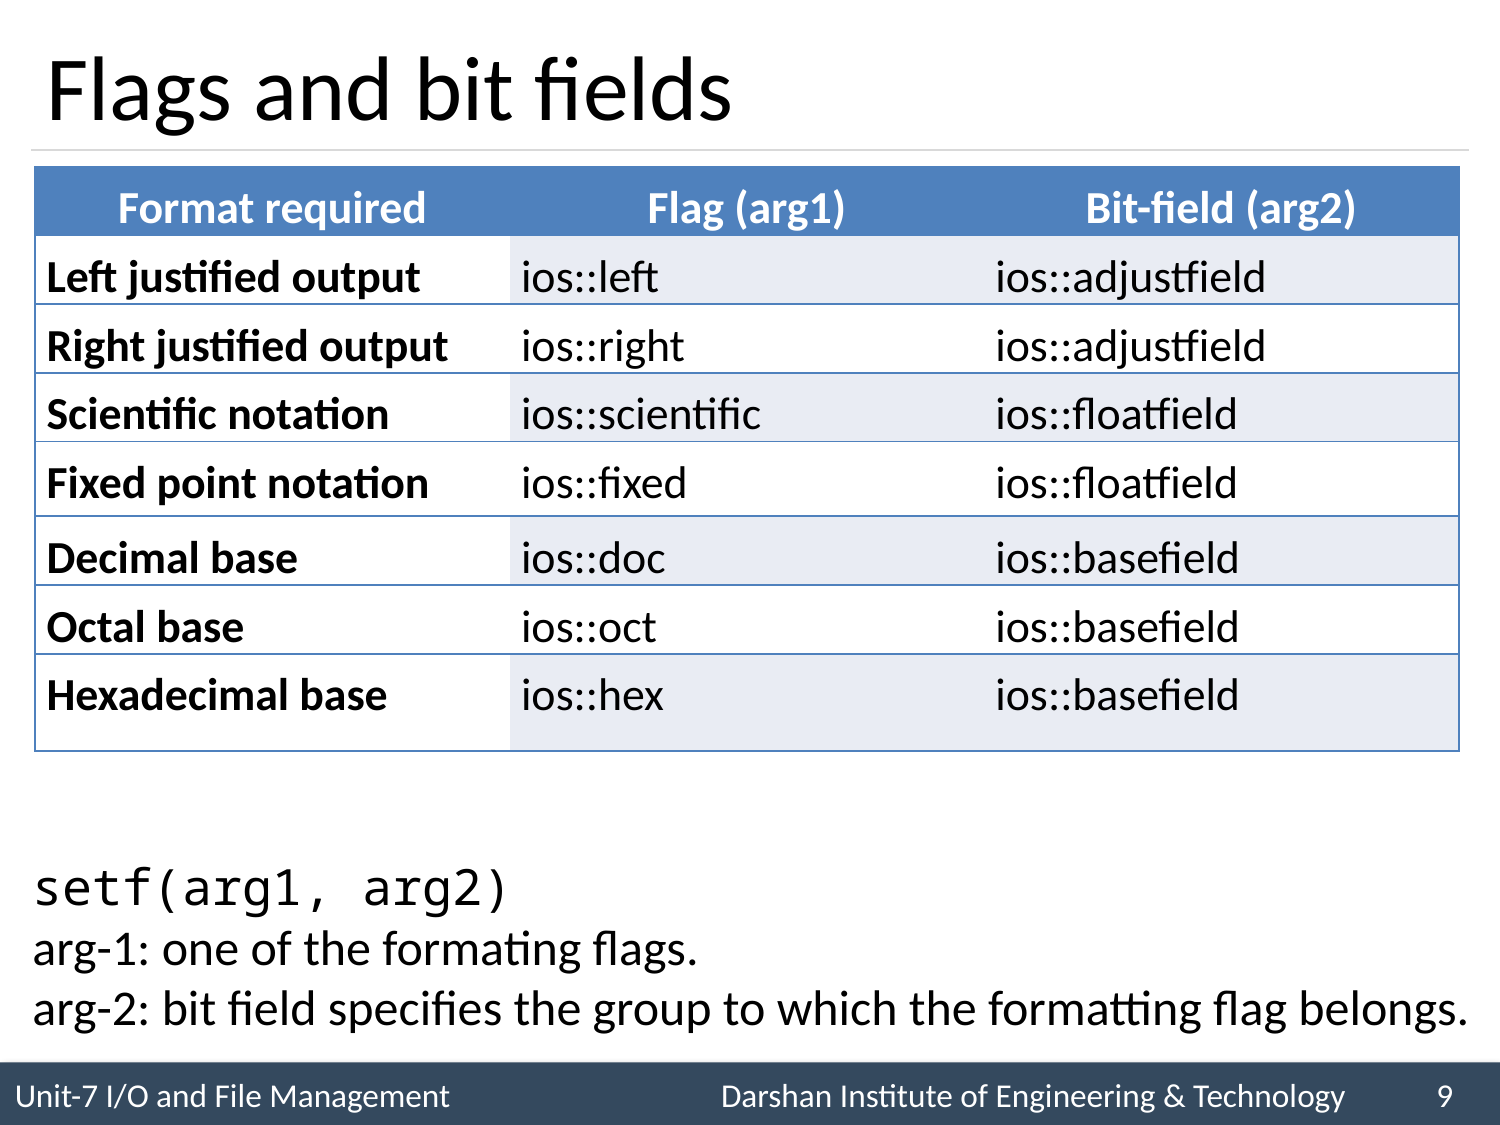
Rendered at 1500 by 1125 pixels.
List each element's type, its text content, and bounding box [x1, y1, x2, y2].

table_cell Hexadecimal base [36, 655, 510, 750]
table_cell ios::left [510, 236, 984, 303]
table_cell ios::floatfield [984, 442, 1458, 515]
table_cell ios::right [510, 305, 984, 372]
table_cell ios::floatfield [984, 374, 1458, 441]
table_cell ios::basefield [984, 655, 1458, 750]
table_cell Scientific notation [36, 374, 510, 441]
table_cell ios::doc [510, 517, 984, 584]
table_cell ios::adjustfield [984, 236, 1458, 303]
table_header Format required [36, 168, 510, 235]
table_cell ios::basefield [984, 586, 1458, 653]
table_cell Right justified output [36, 305, 510, 372]
table_cell ios::scientific [510, 374, 984, 441]
table_cell ios::basefield [984, 517, 1458, 584]
table_cell Left justified output [36, 236, 510, 303]
table_cell Fixed point notation [36, 442, 510, 515]
table_header Bit-field (arg2) [984, 168, 1458, 235]
table_header Flag (arg1) [510, 168, 984, 235]
table_cell ios::fixed [510, 442, 984, 515]
table_cell Octal base [36, 586, 510, 653]
table_cell ios::oct [510, 586, 984, 653]
table_cell ios::hex [510, 655, 984, 750]
title Flags and bit fields [31, 17, 1469, 150]
text_box setf(arg1, arg2) arg-1: one of the formating flags. arg-2: bit field specifies the group to which the formatting flag belongs. [17, 847, 1500, 1043]
table_cell ios::adjustfield [984, 305, 1458, 372]
table_cell Decimal base [36, 517, 510, 584]
